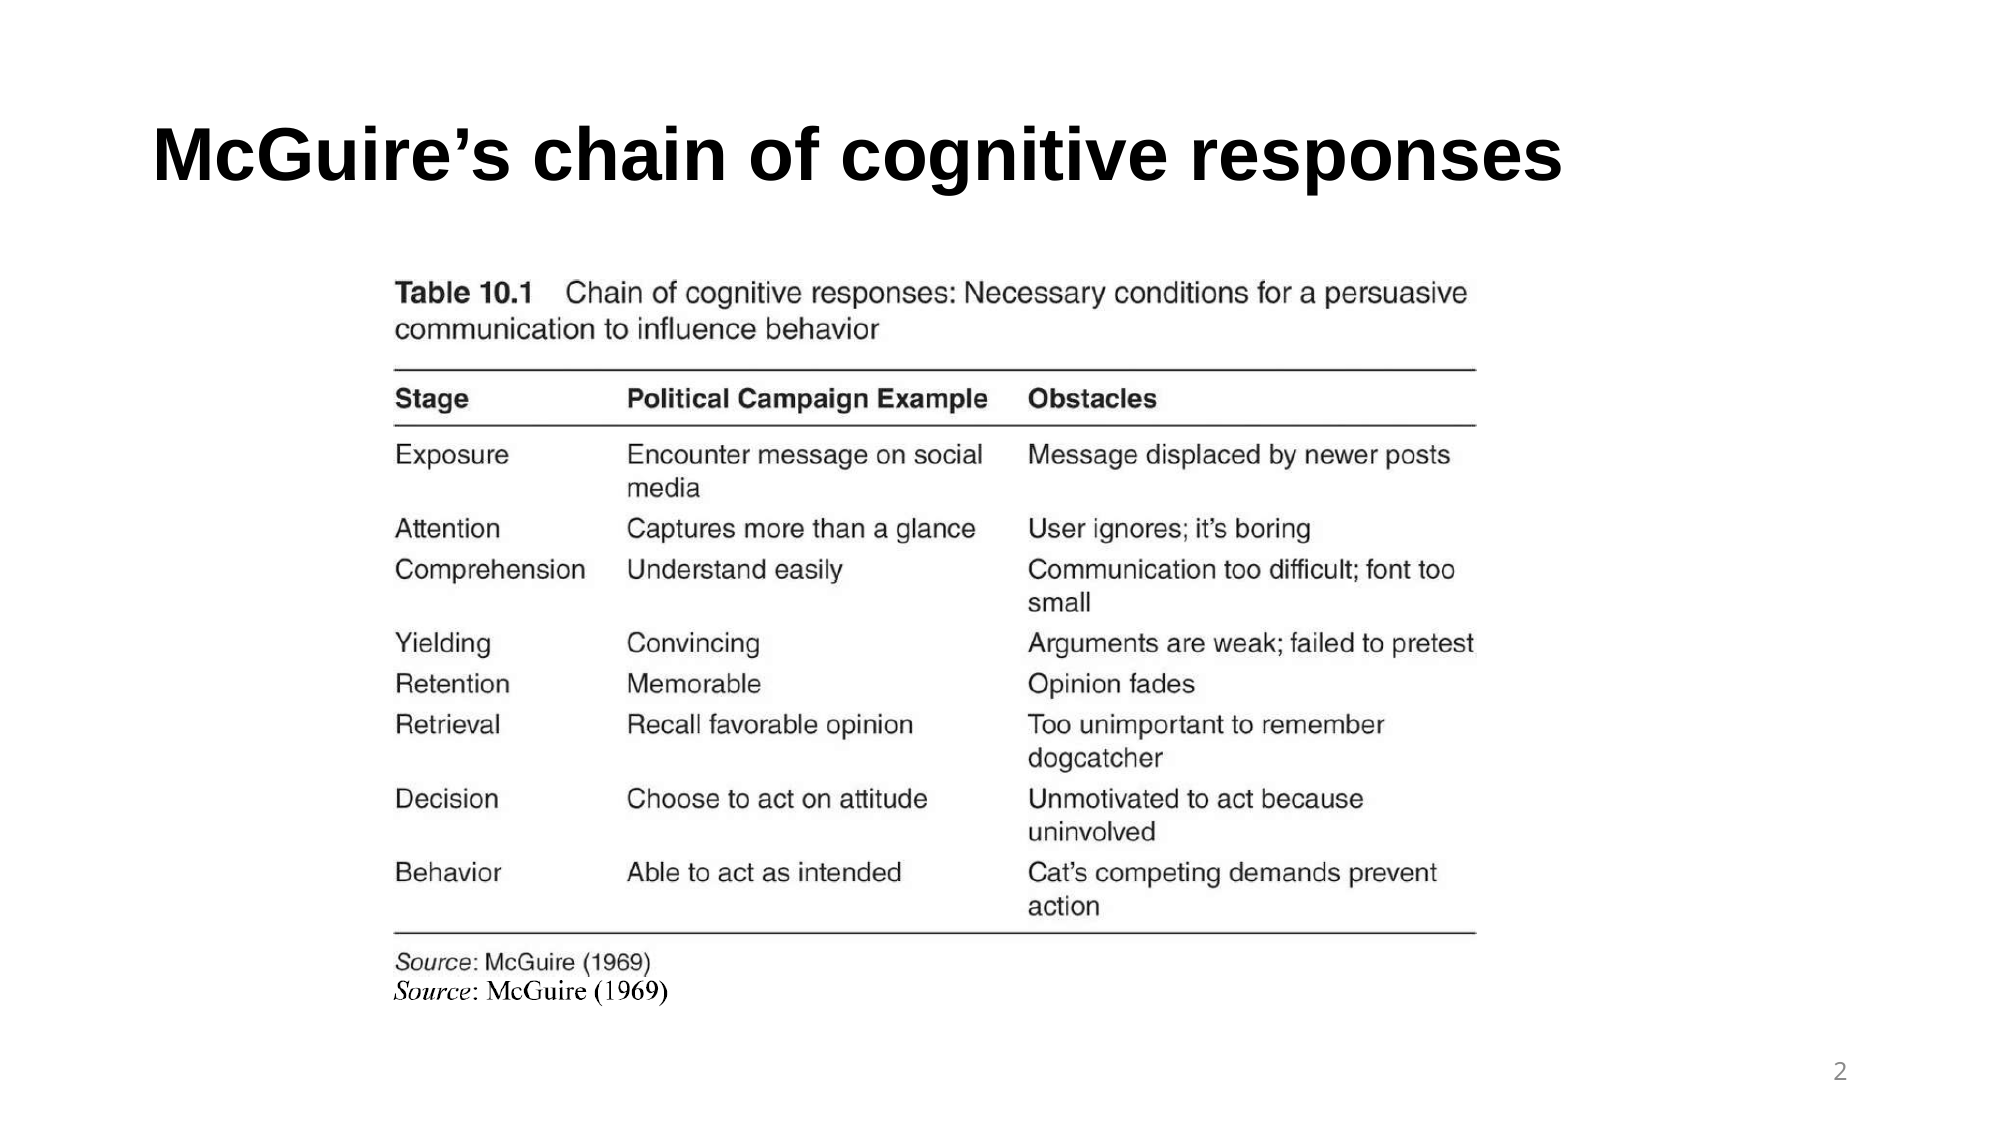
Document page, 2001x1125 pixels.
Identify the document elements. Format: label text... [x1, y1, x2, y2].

title McGuire’s chain of cognitive responses [137, 47, 1863, 266]
slide_number 2 [1412, 1042, 1863, 1103]
picture [381, 265, 1503, 1008]
